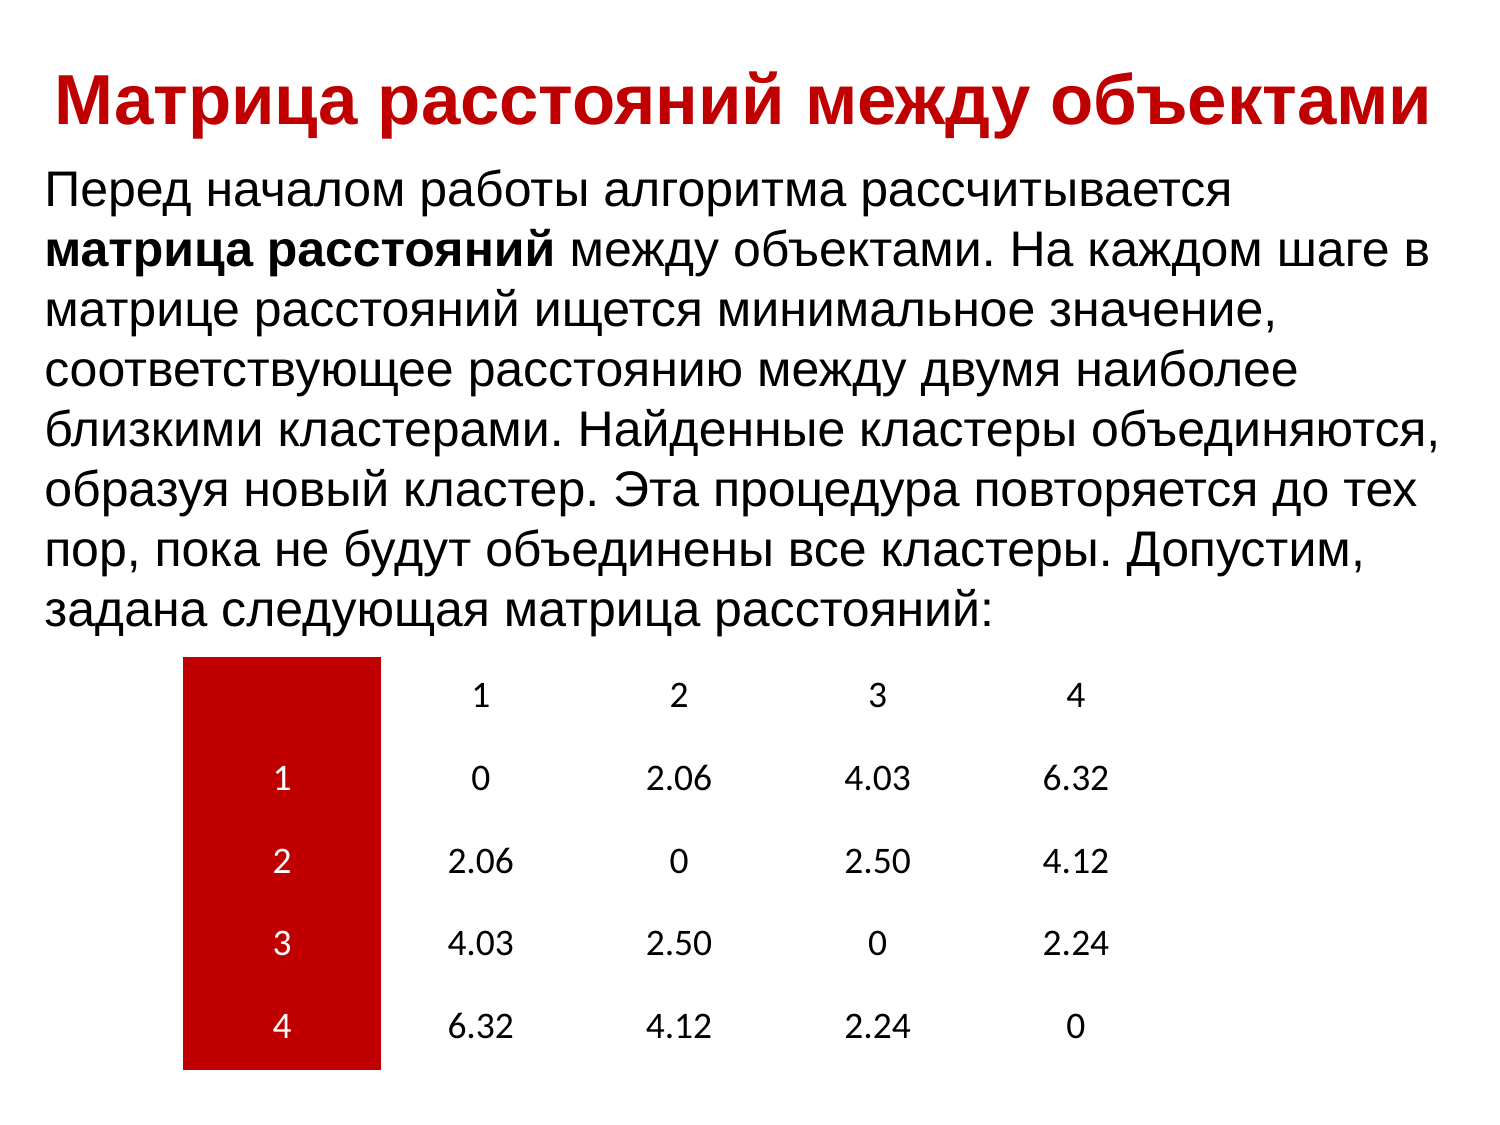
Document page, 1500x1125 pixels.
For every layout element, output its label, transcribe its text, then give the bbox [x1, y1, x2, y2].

table_cell 6.32 [381, 988, 580, 1070]
table_header 4 [977, 657, 1175, 740]
table_cell 4.03 [381, 905, 580, 988]
table_cell 4 [183, 988, 381, 1070]
table_header 1 [381, 657, 580, 740]
table_cell 4.12 [580, 988, 778, 1070]
table_cell 4.03 [778, 740, 977, 822]
list Перед началом работы алгоритма рассчитывается матрица расстояний между объектами. На каждом шаге в матрице расстояний ищется минимальное значение, соответствующее расстоянию между двумя наиболее близкими кластерами. Найденные кластеры объединяются, образуя новый кластер. Эта процедура повторяется до тех пор, пока не будут объединены все кластеры. Допустим, задана следующая матрица расстояний: [29, 148, 1471, 646]
table_cell 0 [381, 740, 580, 822]
table_cell 1 [183, 740, 381, 822]
table_cell 6.32 [977, 740, 1175, 822]
table_header 3 [778, 657, 977, 740]
table_cell 2.06 [381, 822, 580, 905]
table_cell 2.24 [778, 988, 977, 1070]
table_cell 2 [183, 822, 381, 905]
table_cell 0 [778, 905, 977, 988]
title Матрица расстояний между объектами [29, 42, 1459, 148]
table_cell 2.50 [580, 905, 778, 988]
table_cell 0 [977, 988, 1175, 1070]
table_cell 2.50 [778, 822, 977, 905]
table_cell 4.12 [977, 822, 1175, 905]
table_header [183, 657, 381, 740]
table_header 2 [580, 657, 778, 740]
table_cell 0 [580, 822, 778, 905]
table_cell 2.06 [580, 740, 778, 822]
table_cell 2.24 [977, 905, 1175, 988]
table_cell 3 [183, 905, 381, 988]
